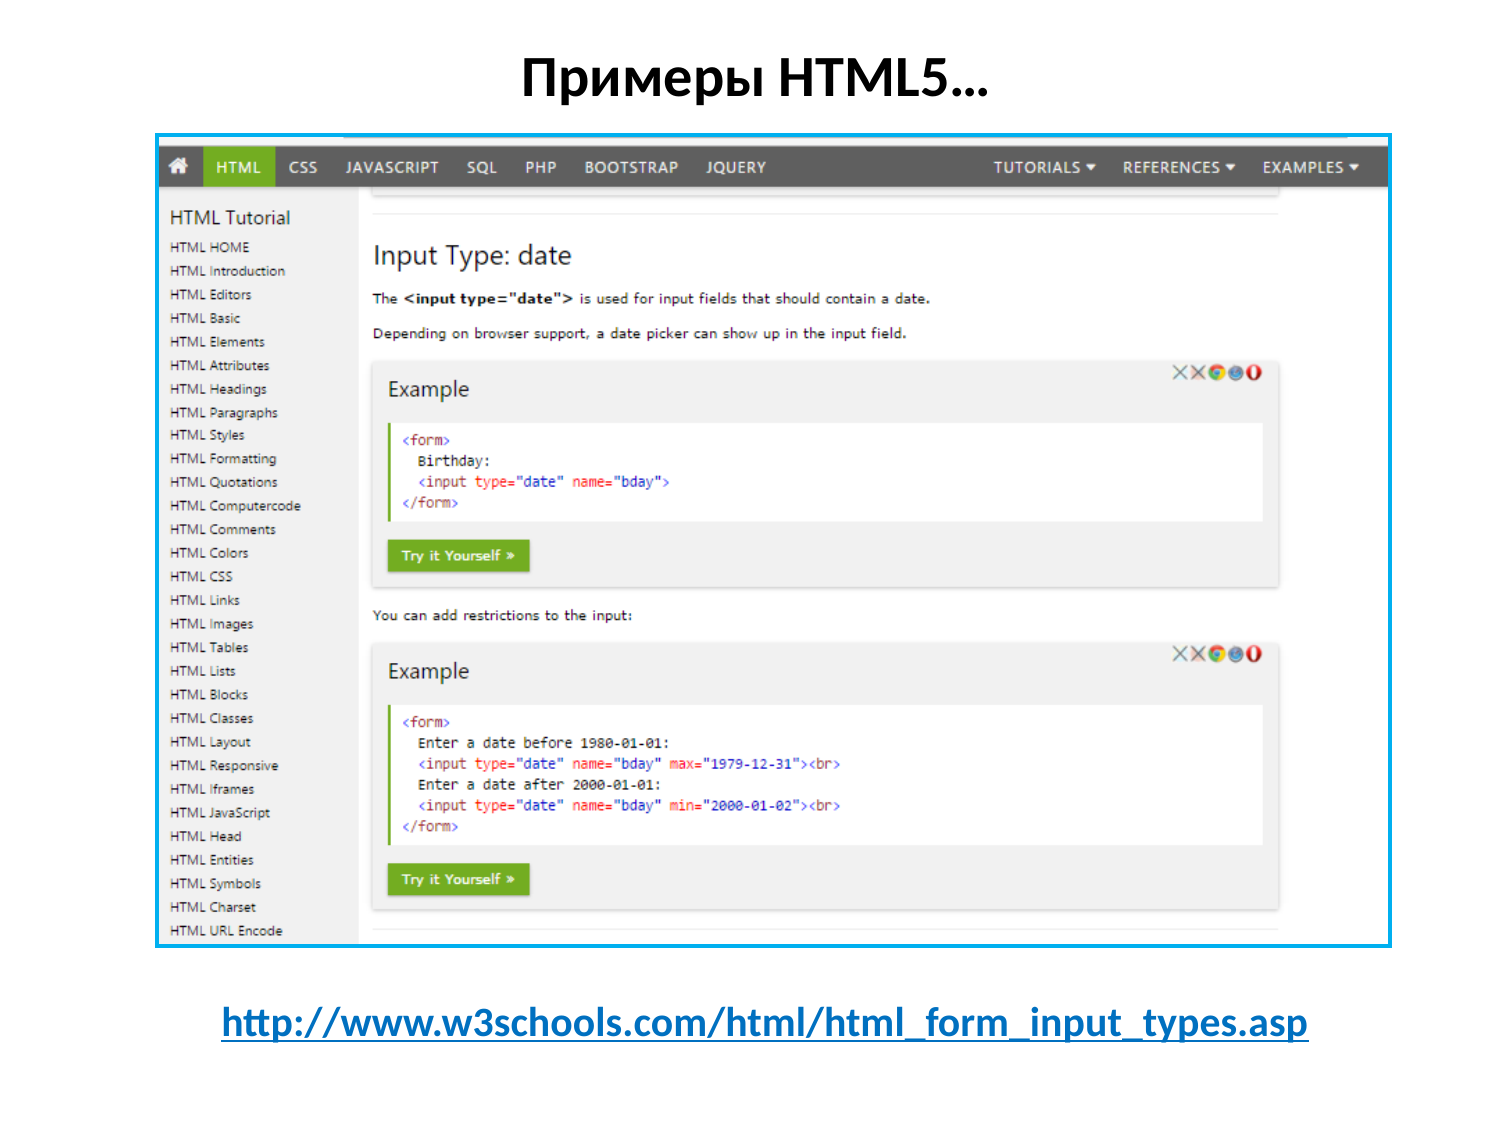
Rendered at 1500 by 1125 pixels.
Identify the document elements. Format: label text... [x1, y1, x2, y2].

picture [160, 138, 1387, 943]
text_box http://www.w3schools.com/html/html_form_input_types.asp [206, 987, 1341, 1053]
text_box Примеры HTML5… [182, 30, 1317, 116]
